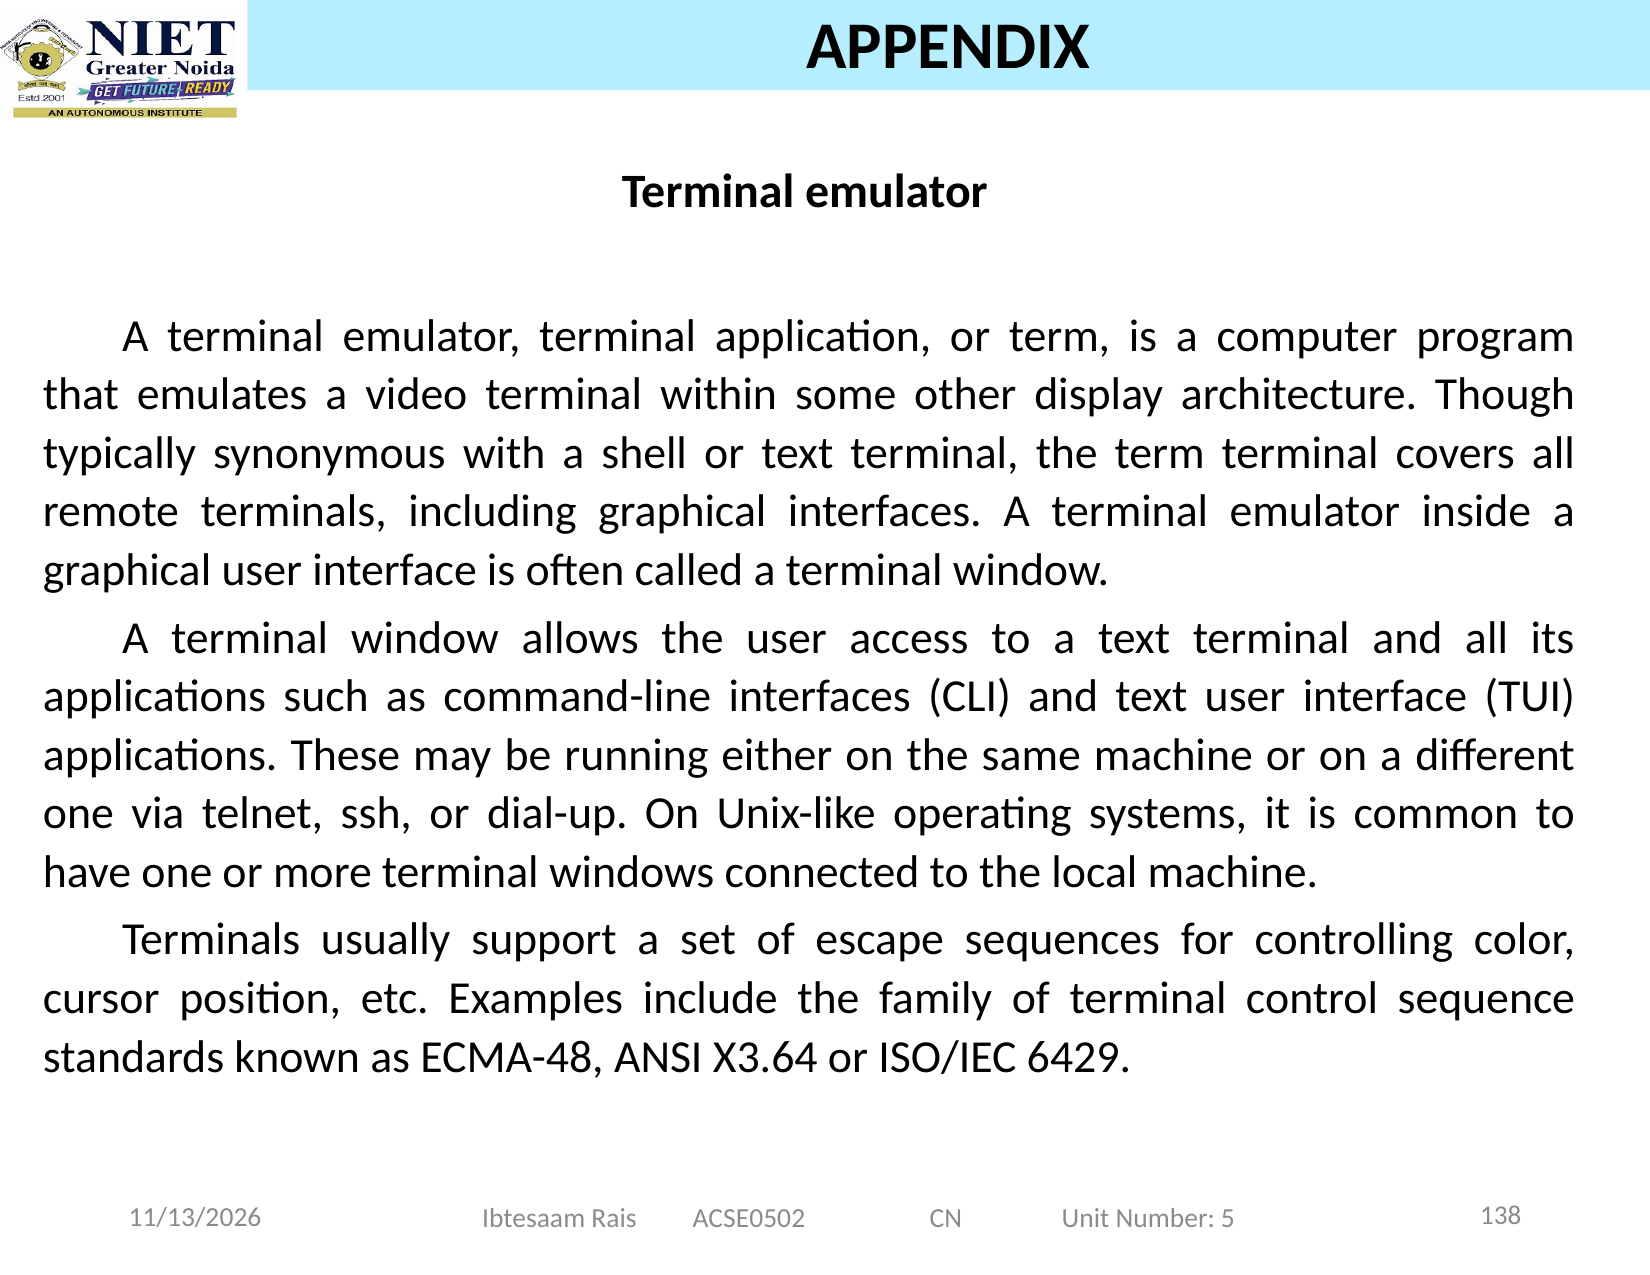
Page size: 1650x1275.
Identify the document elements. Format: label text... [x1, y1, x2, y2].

text_box A terminal emulator, terminal application, or term, is a computer program that emulates a video terminal within some other display architecture. Though typically synonymous with a shell or text terminal, the term terminal covers all remote terminals, including graphical interfaces. A terminal emulator inside a graphical user interface is often called a terminal window. A terminal window allows the user access to a text terminal and all its applications such as command-line interfaces (CLI) and text user interface (TUI) applications. These may be running either on the same machine or on a different one via telnet, ssh, or dial-up. On Unix-like operating systems, it is common to have one or more terminal windows connected to the local machine. Terminals usually support a set of escape sequences for controlling color, cursor position, etc. Examples include the family of terminal control sequence standards known as ECMA-48, ANSI X3.64 or ISO/IEC 6429. [42, 301, 1577, 1141]
picture [0, 0, 237, 146]
title APPENDIX [247, 0, 1650, 91]
slide_number 138 [1433, 1179, 1537, 1248]
footer Ibtesaam Rais ACSE0502 CN Unit Number: 5 [405, 1184, 1314, 1250]
text_box Terminal emulator [621, 159, 999, 199]
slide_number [113, 1181, 300, 1250]
